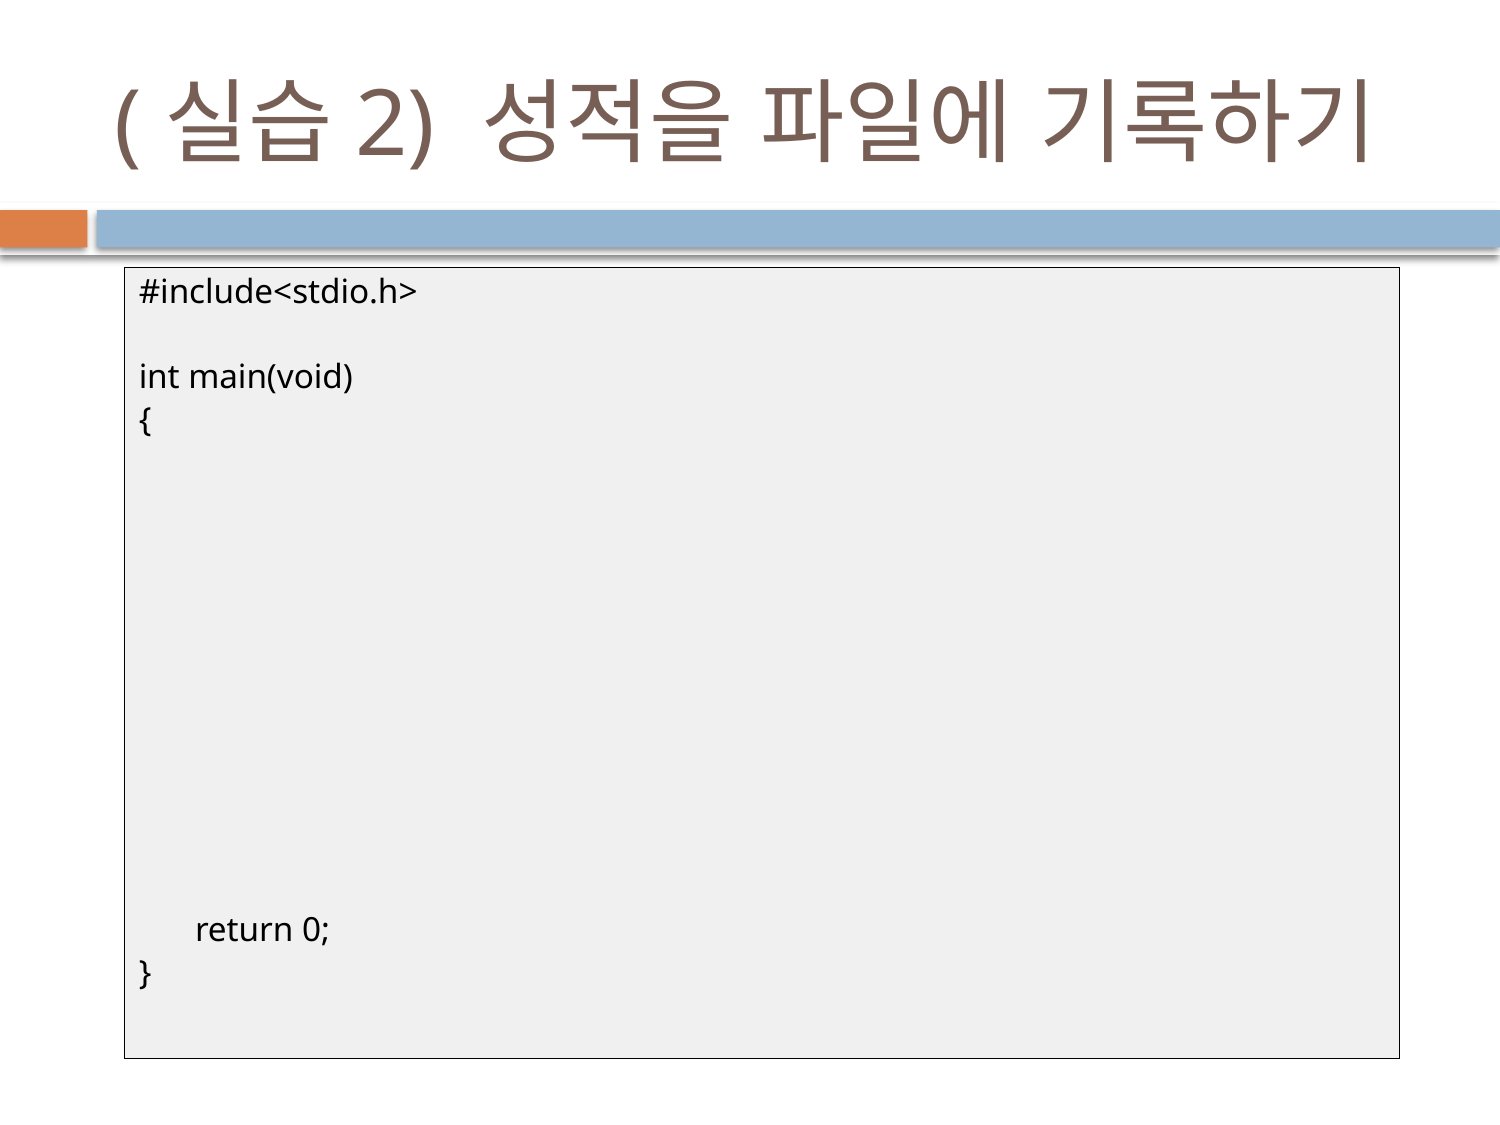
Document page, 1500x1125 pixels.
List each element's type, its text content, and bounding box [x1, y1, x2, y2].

title (실습2) 성적을 파일에 기록하기 [99, 37, 1438, 200]
text_box #include<stdio.h> int main(void) { return 0; } [123, 267, 1400, 1059]
